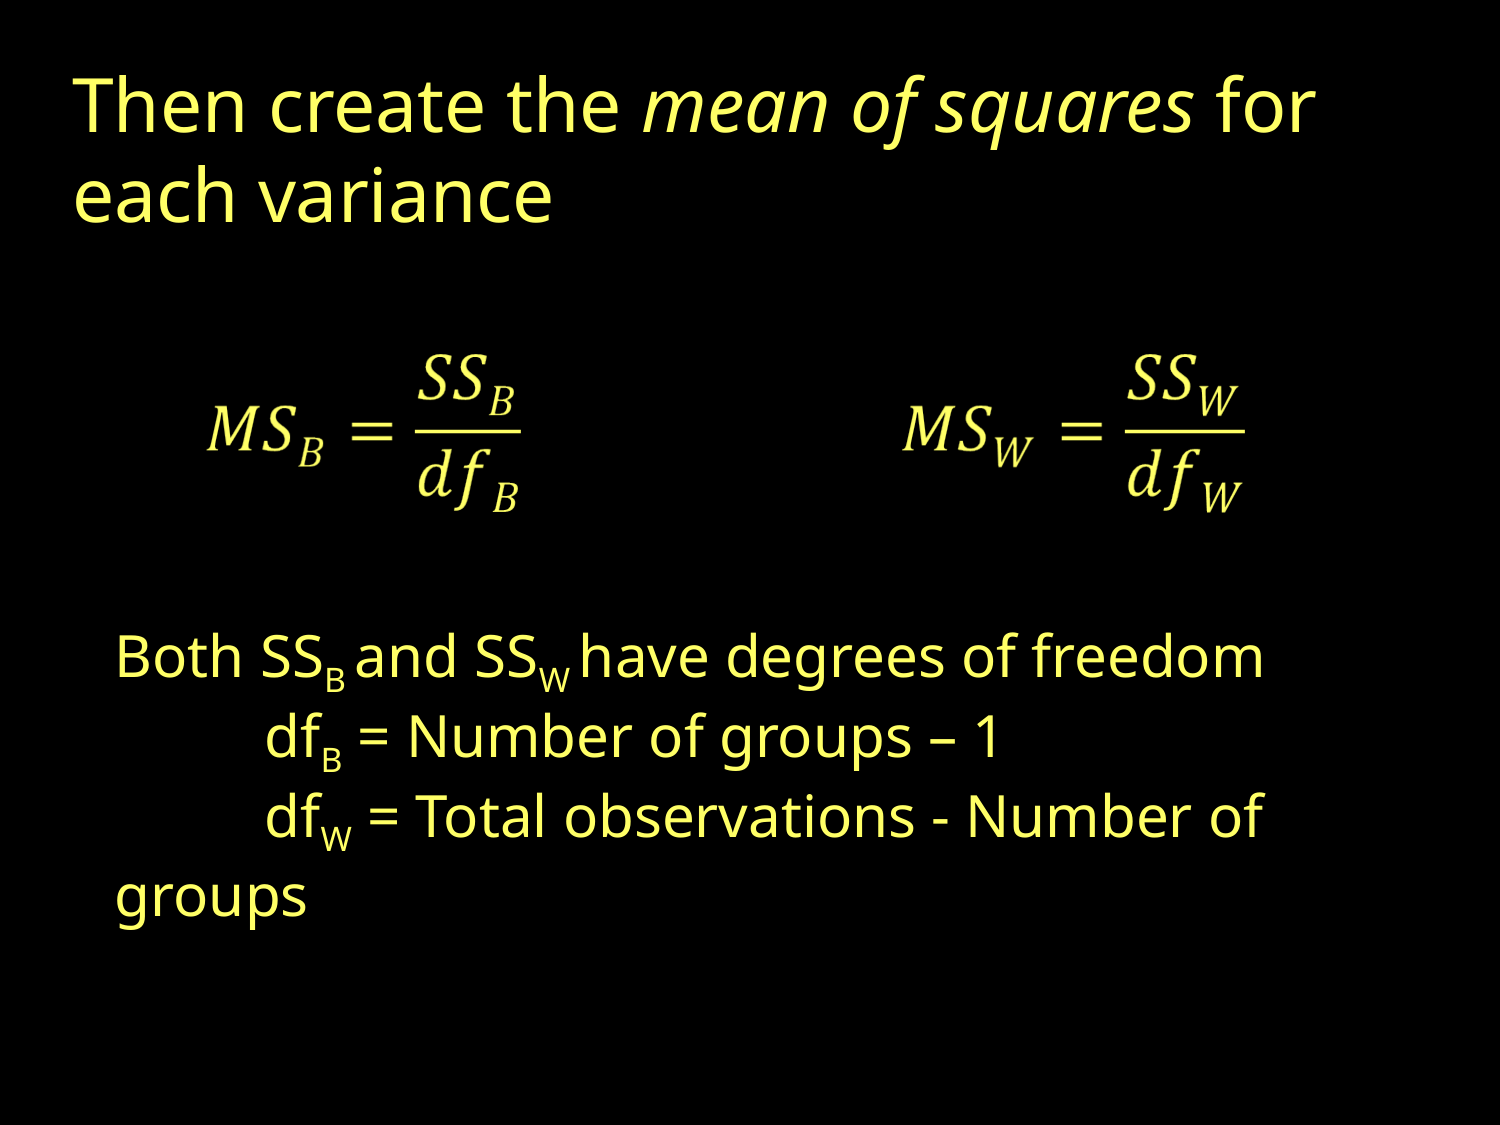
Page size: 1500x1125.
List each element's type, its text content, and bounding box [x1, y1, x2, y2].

text_box Then create the mean of squares for each variance [57, 49, 1482, 247]
text_box [874, 338, 1271, 520]
text_box [179, 338, 548, 520]
text_box Both SSB and SSW have degrees of freedom dfB = Number of groups – 1 dfW = Total observations - Number of groups [99, 611, 1382, 840]
